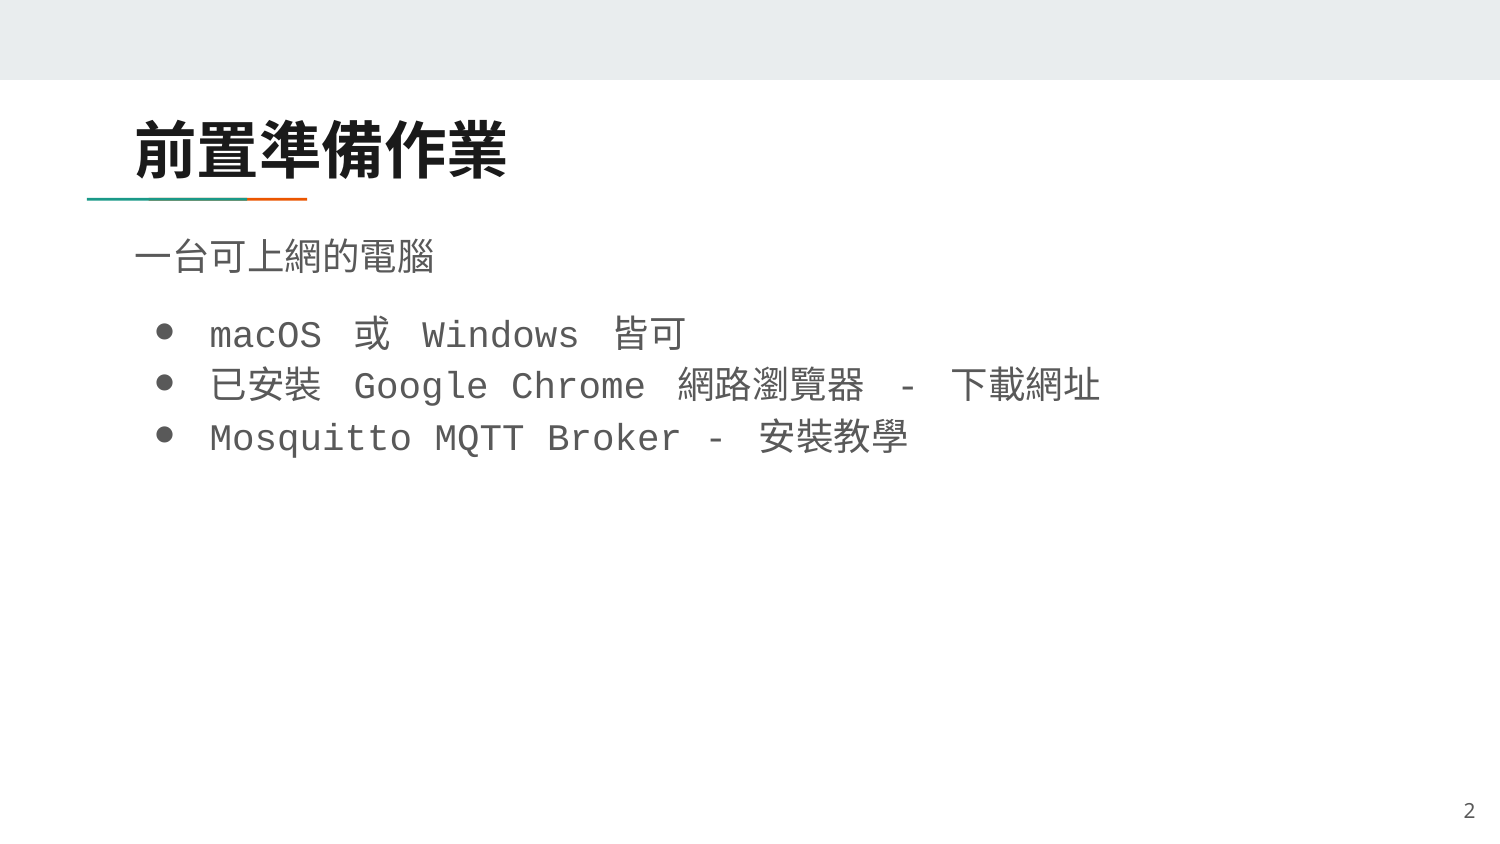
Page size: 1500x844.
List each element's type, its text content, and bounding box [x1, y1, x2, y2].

slide_number ‹#› [1400, 779, 1491, 844]
title 前置準備作業 [119, 96, 1381, 185]
list 一台可上網的電腦 macOS 或 Windows 皆可 已安裝 Google Chrome 網路瀏覽器 - 下載網址 Mosquitto MQTT Broker - 安裝教學 [119, 211, 1381, 583]
